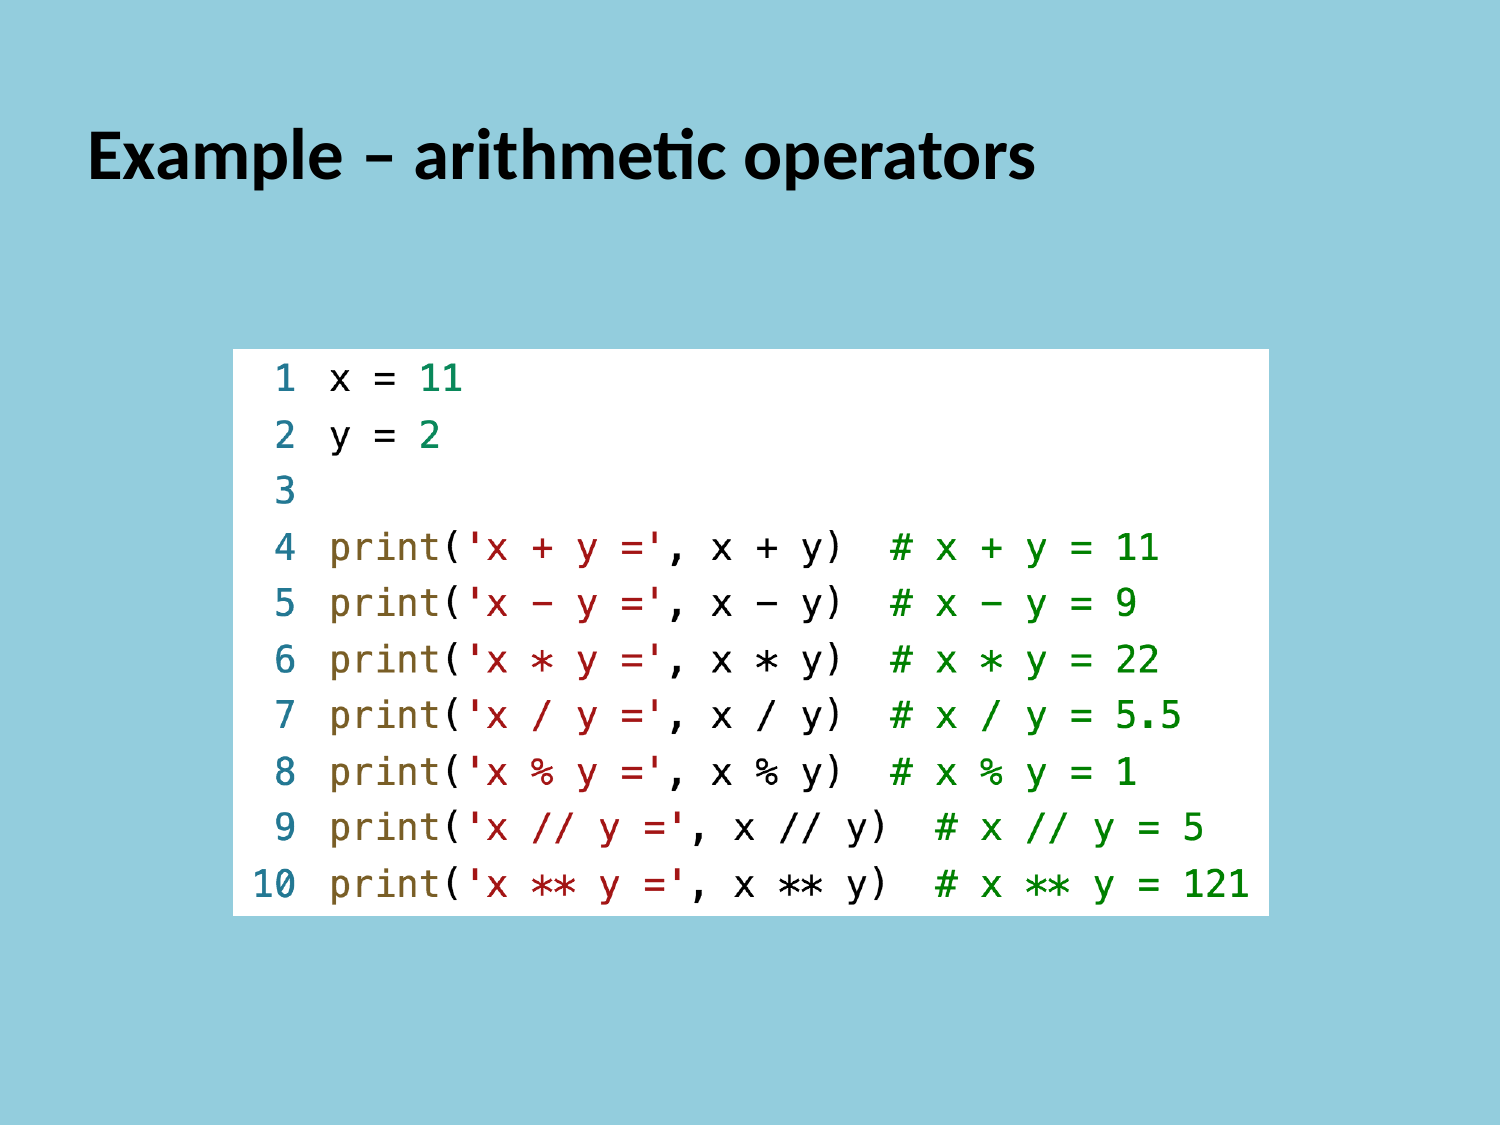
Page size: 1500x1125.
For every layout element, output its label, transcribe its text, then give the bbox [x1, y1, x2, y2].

picture [233, 349, 1269, 916]
text_box Example – arithmetic operators [0, 1, 1500, 200]
